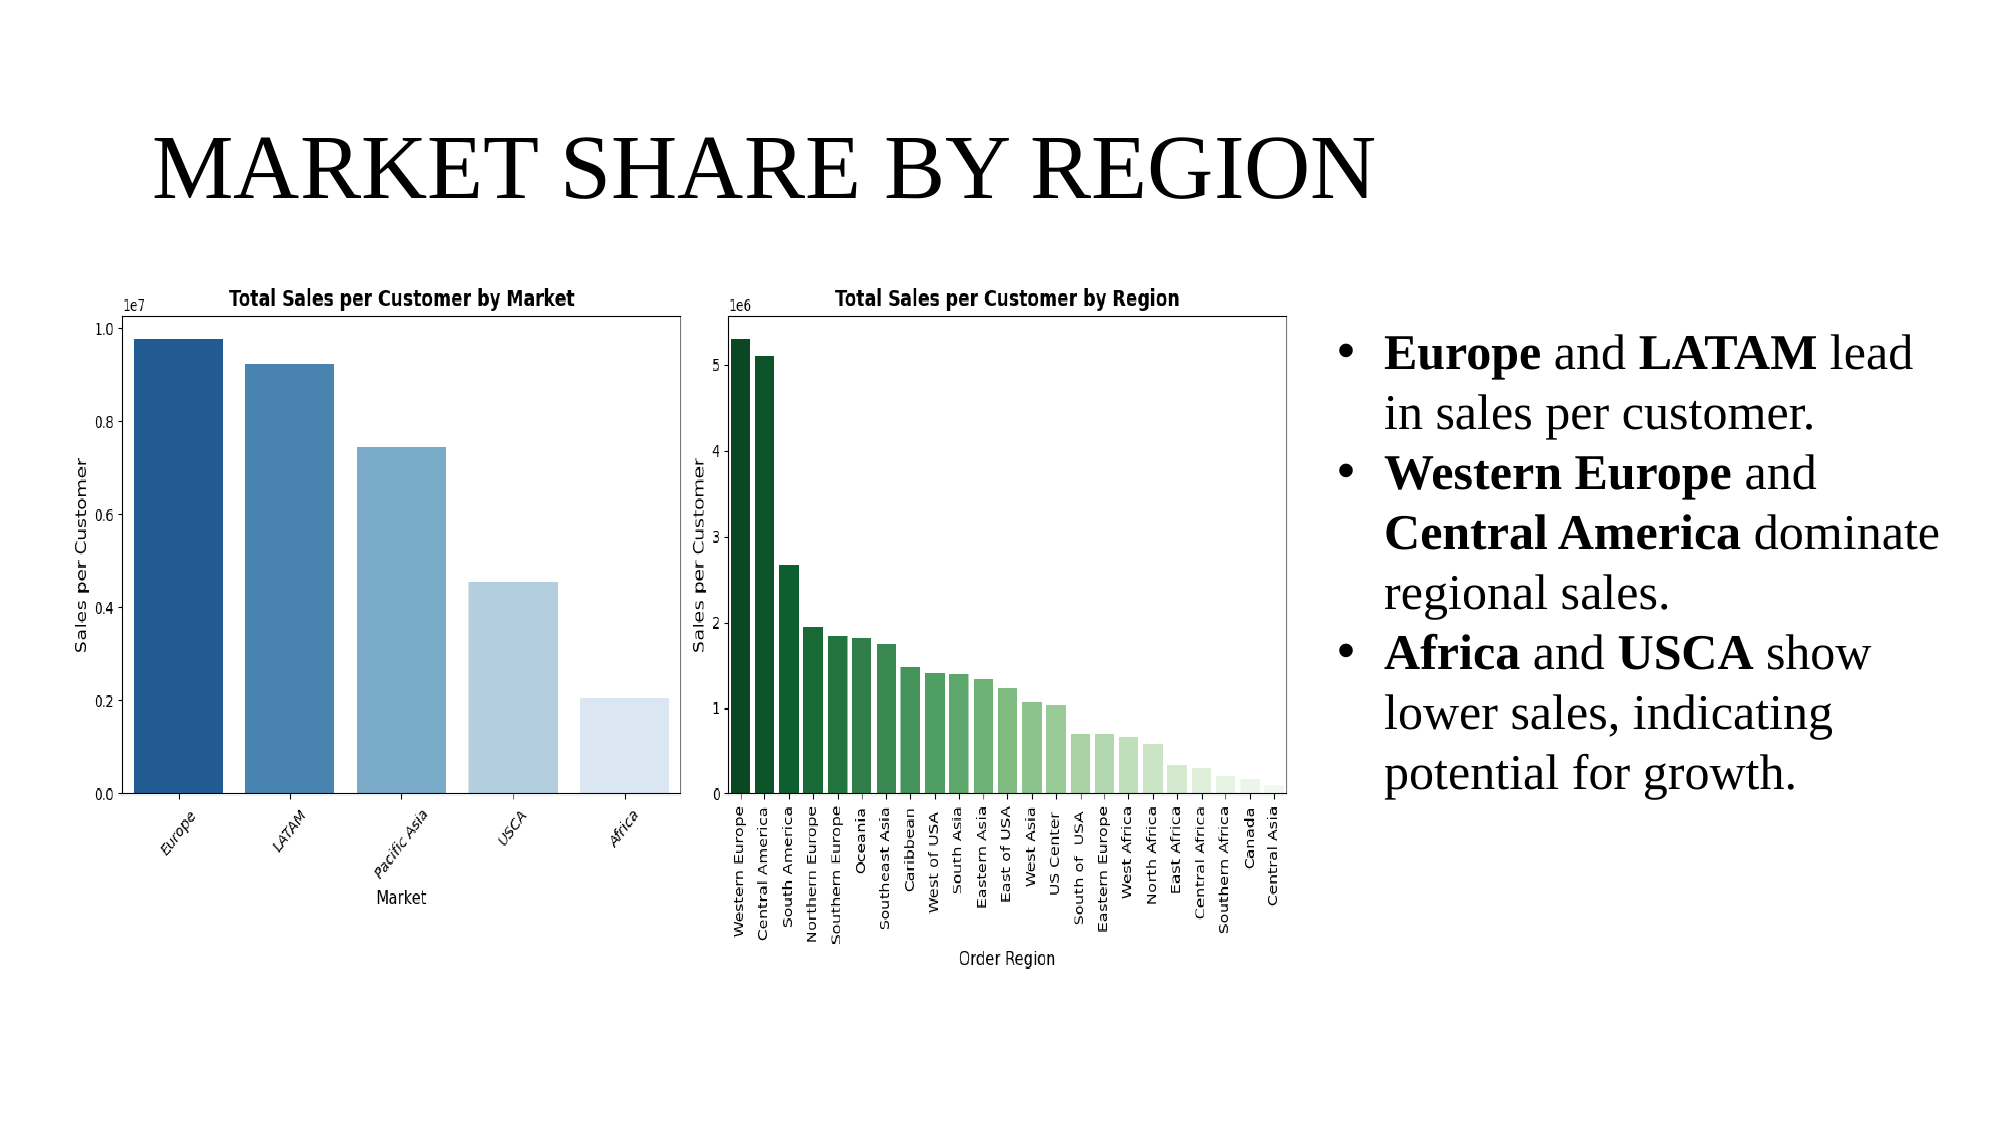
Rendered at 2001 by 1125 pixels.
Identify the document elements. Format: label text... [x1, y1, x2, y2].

title MARKET SHARE BY REGION [137, 59, 1863, 278]
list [67, 277, 1294, 981]
text_box Europe and LATAM lead in sales per customer. Western Europe and Central America dominate regional sales. Africa and USCA show lower sales, indicating potential for growth. [1322, 312, 1963, 808]
